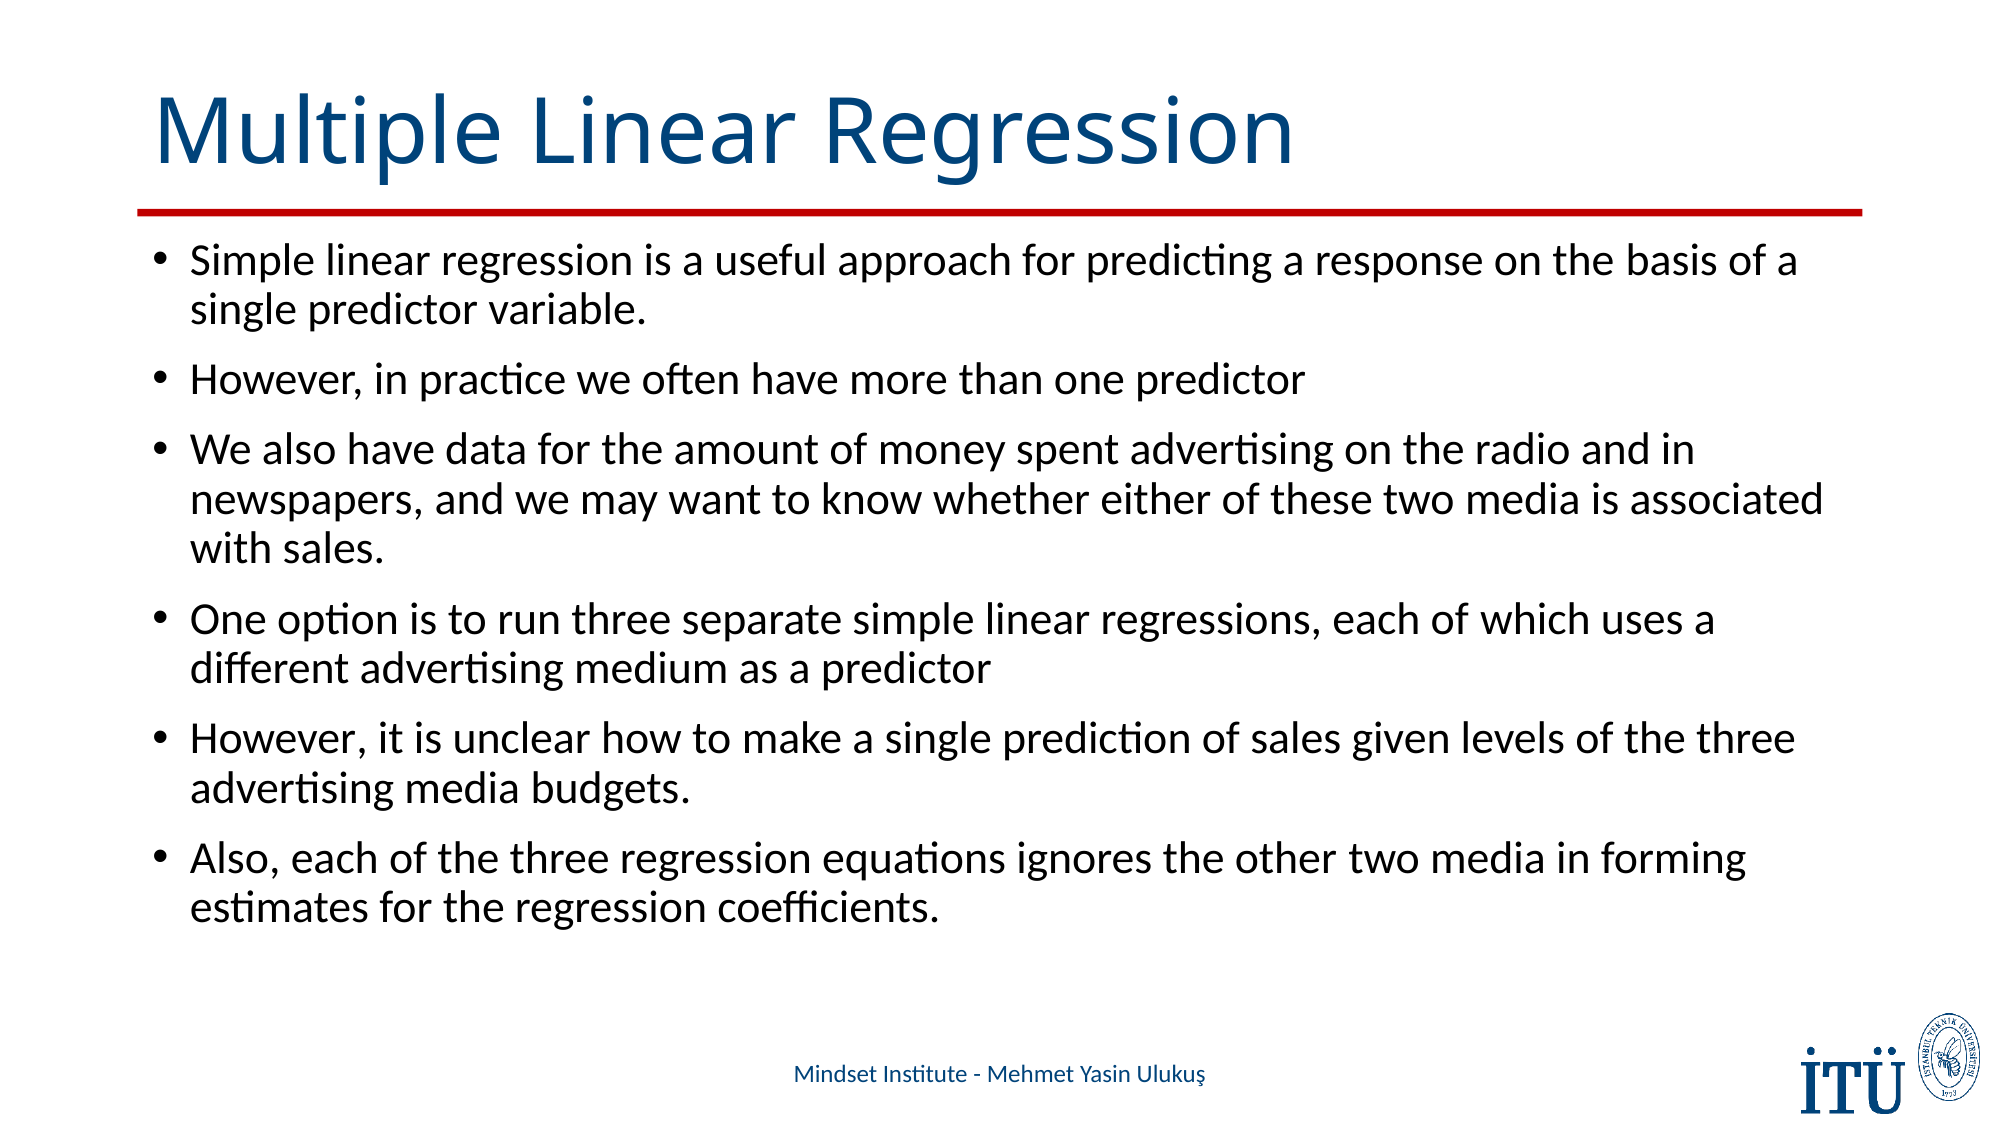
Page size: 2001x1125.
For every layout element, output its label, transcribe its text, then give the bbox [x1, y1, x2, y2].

title Multiple Linear Regression [137, 59, 1863, 209]
picture [1801, 1013, 1980, 1114]
footer Mindset Institute - Mehmet Yasin Ulukuş [662, 1042, 1338, 1103]
list Simple linear regression is a useful approach for predicting a response on the basis of a single predictor variable. However, in practice we often have more than one predictor We also have data for the amount of money spent advertising on the radio and in newspapers, and we may want to know whether either of these two media is associated with sales. One option is to run three separate simple linear regressions, each of which uses a different advertising medium as a predictor However, it is unclear how to make a single prediction of sales given levels of the three advertising media budgets. Also, each of the three regression equations ignores the other two media in forming estimates for the regression coefficients. [137, 227, 1863, 1036]
